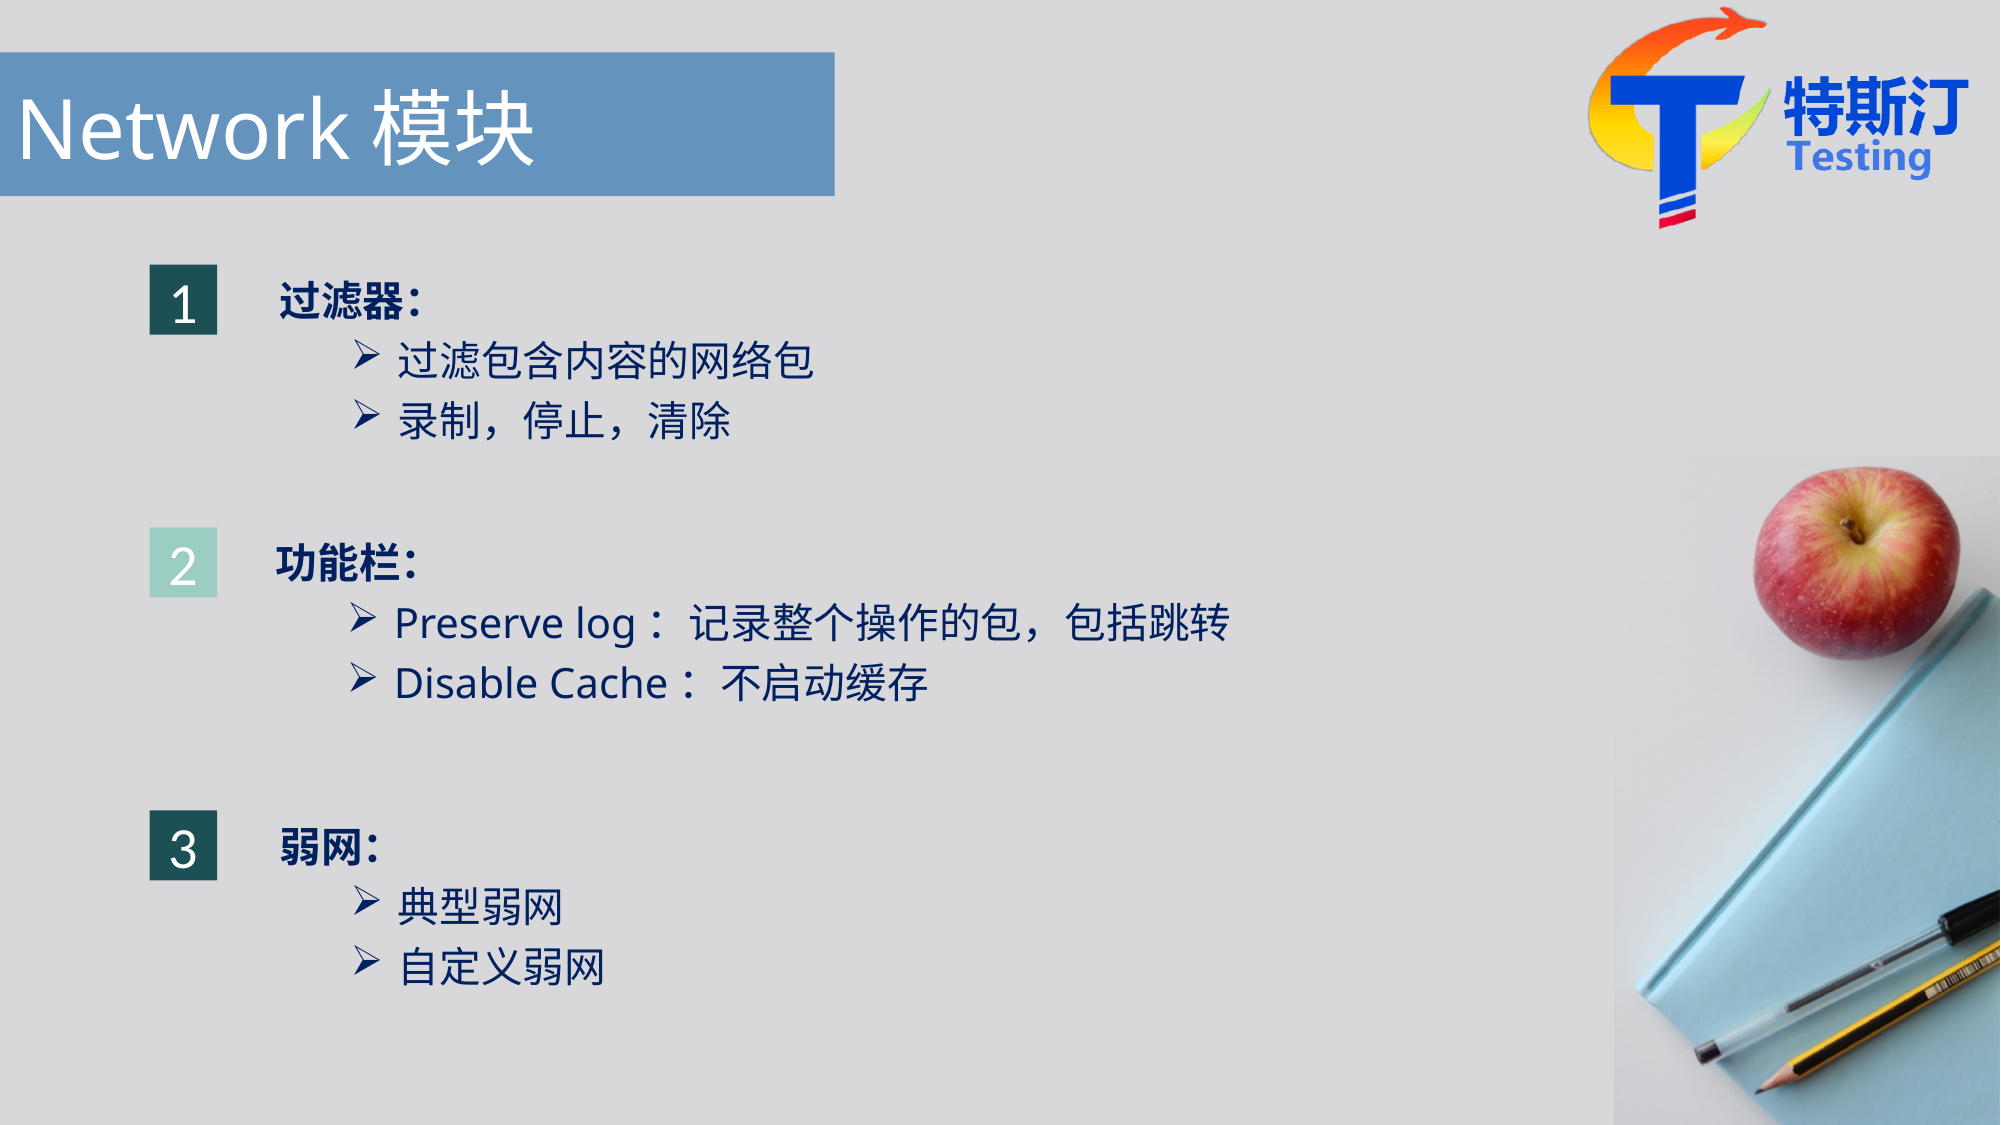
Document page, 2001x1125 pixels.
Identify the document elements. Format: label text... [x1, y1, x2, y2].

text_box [149, 526, 1599, 740]
picture [1614, 456, 2000, 1125]
picture [1566, 0, 2000, 234]
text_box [149, 810, 1603, 1080]
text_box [149, 264, 1603, 492]
title Network模块 [0, 42, 823, 210]
